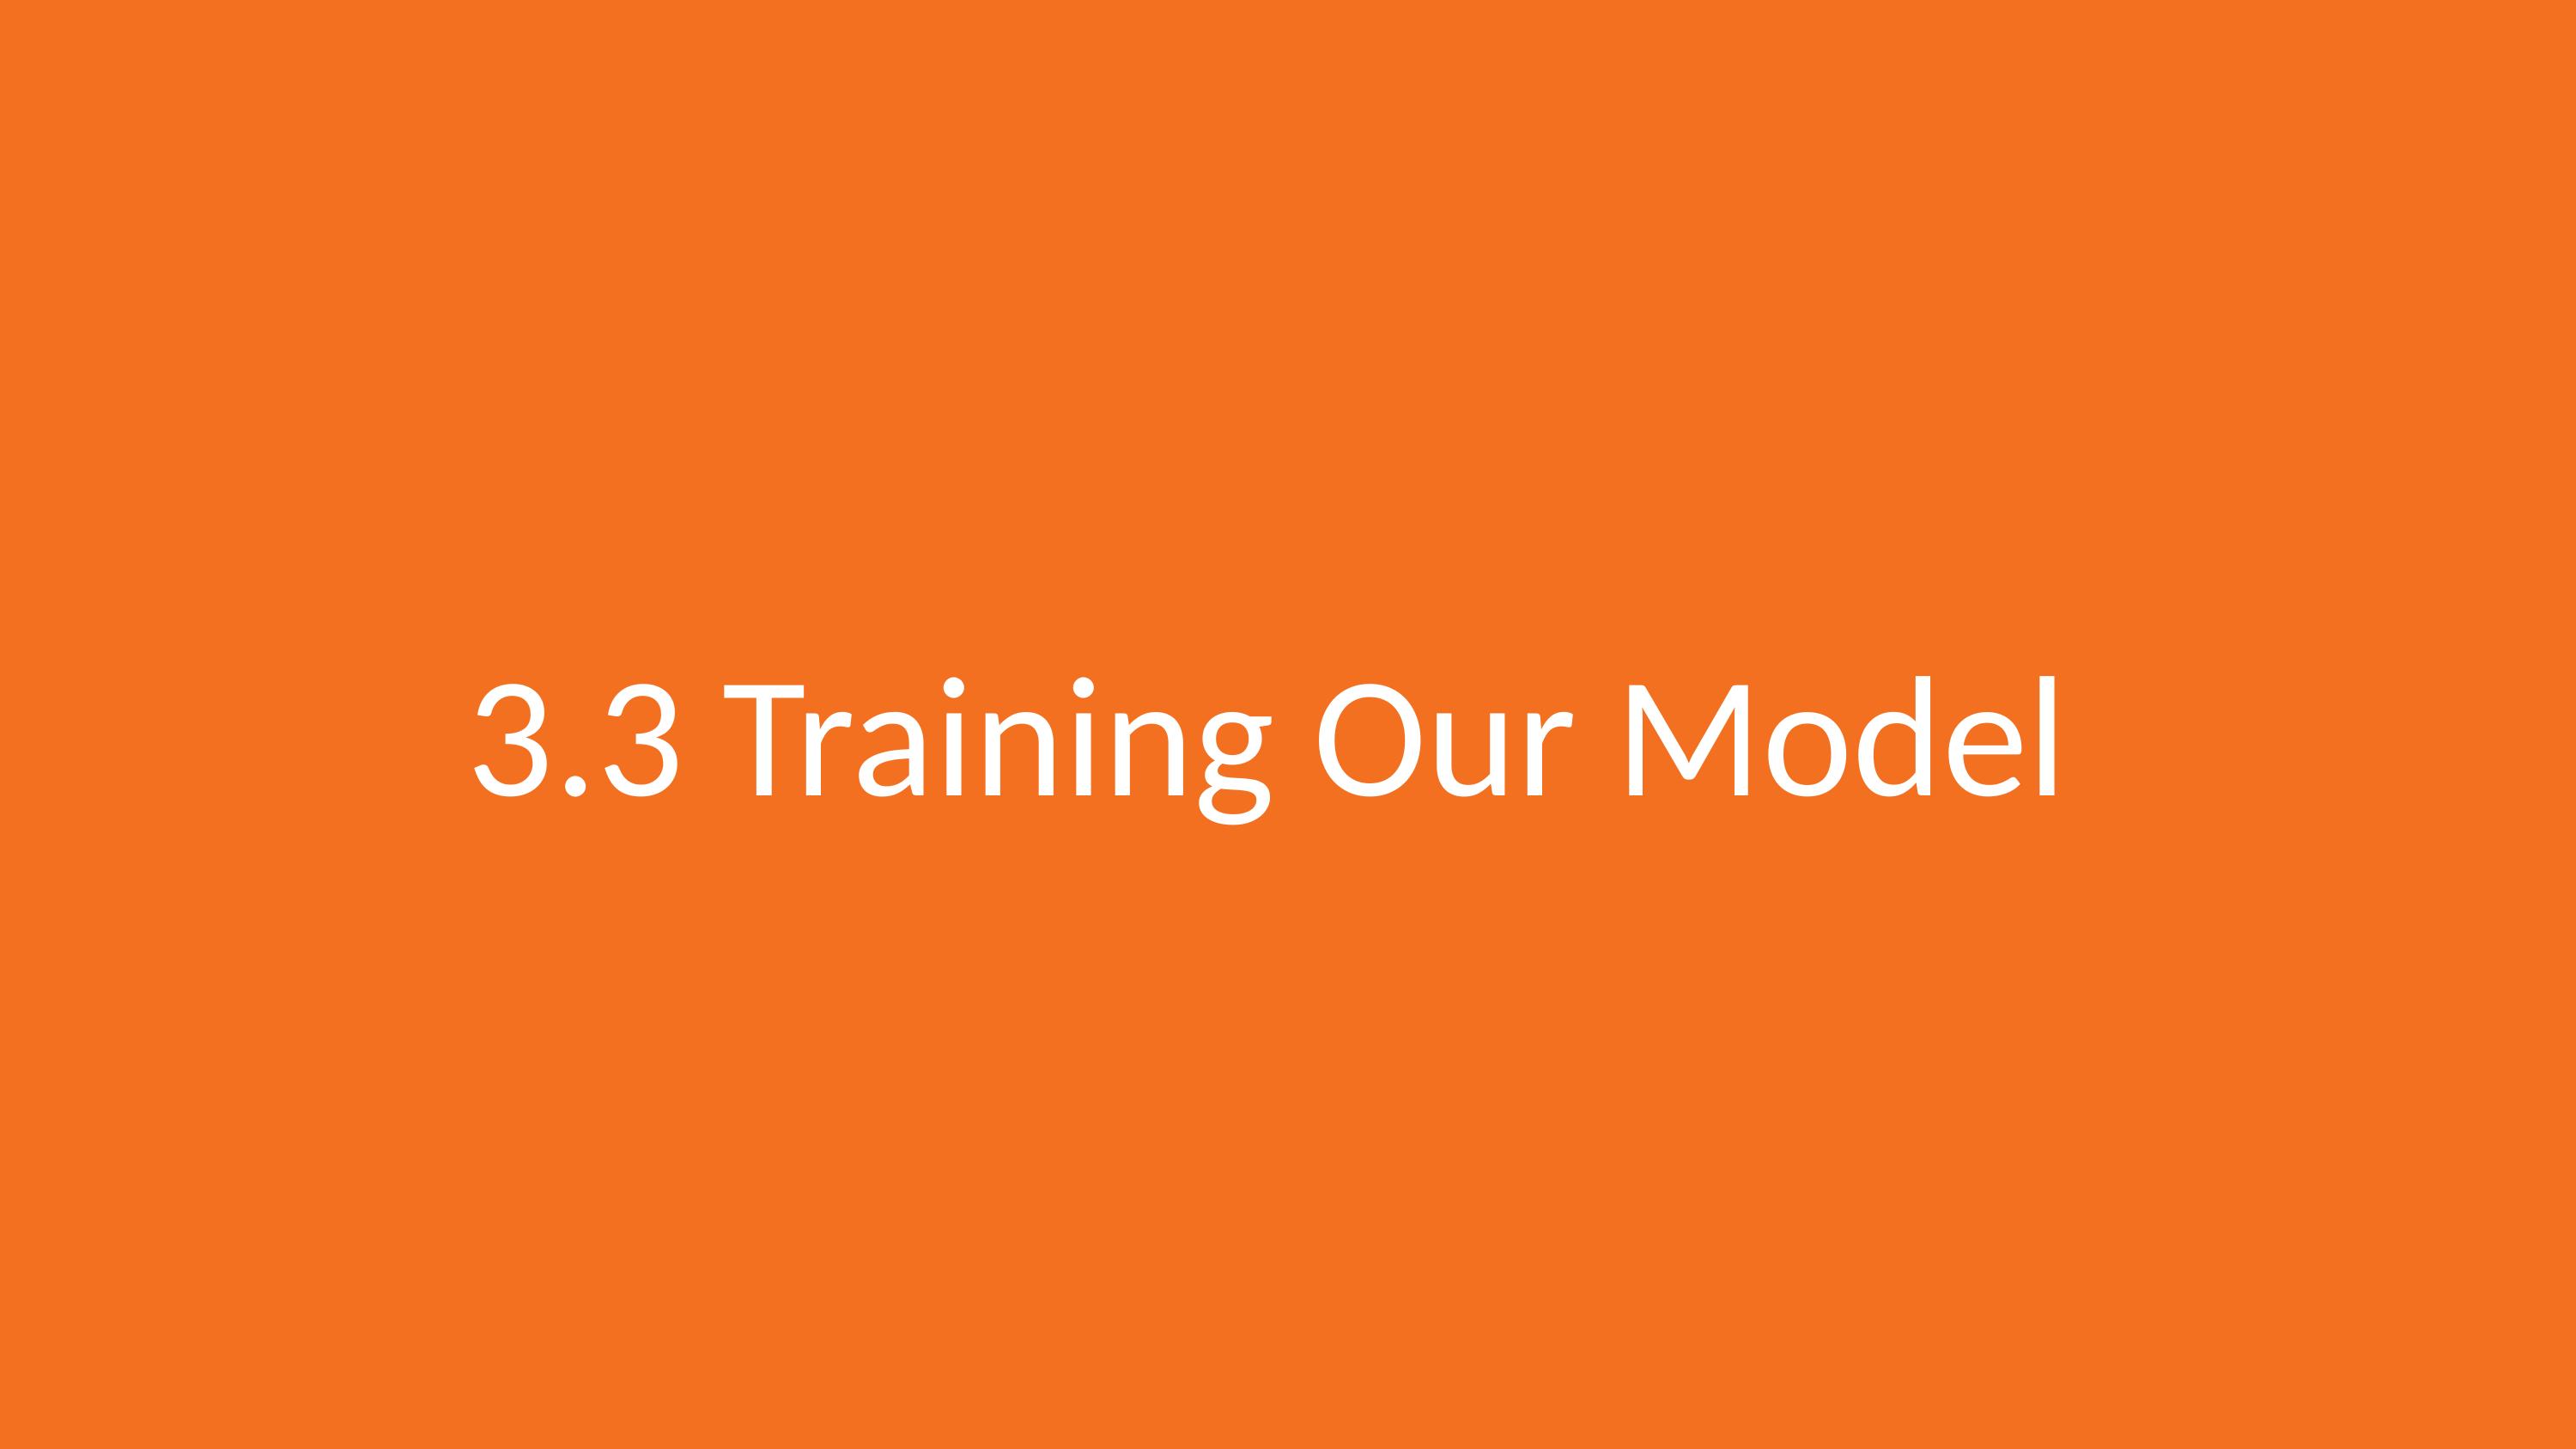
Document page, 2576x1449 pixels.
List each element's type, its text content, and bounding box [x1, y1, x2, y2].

title 3.3 Training Our Model [109, 593, 2427, 856]
